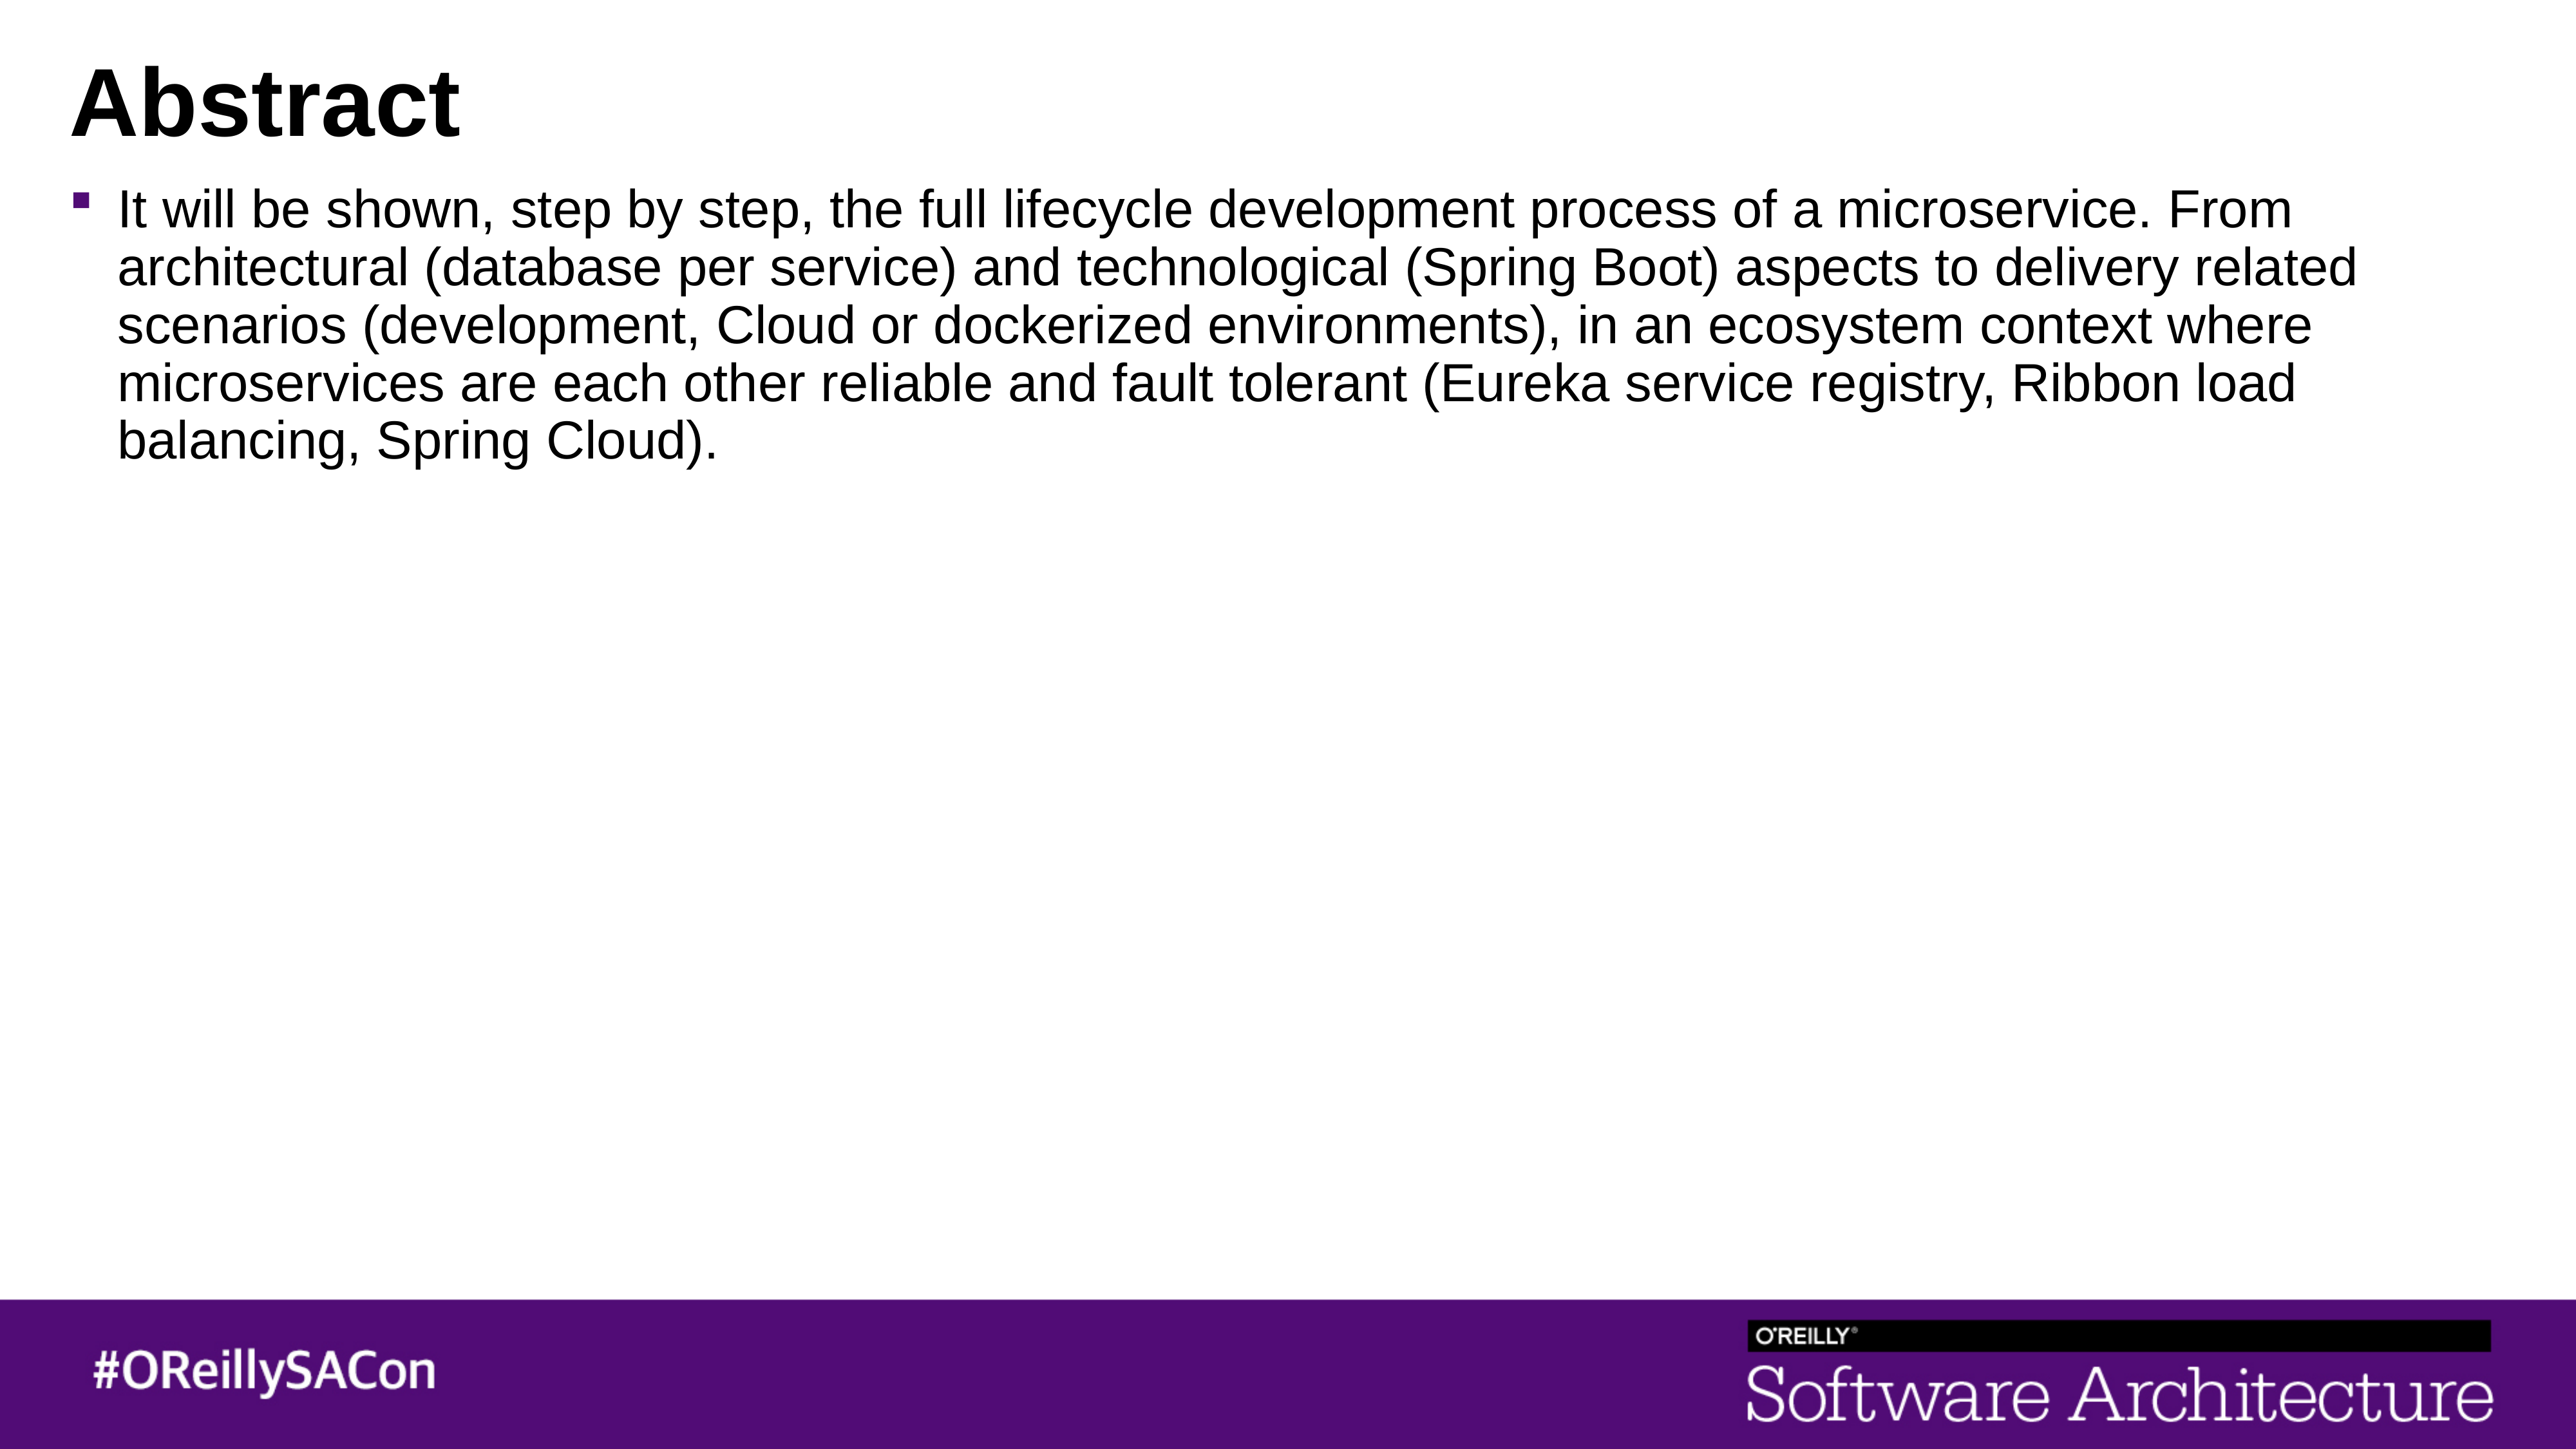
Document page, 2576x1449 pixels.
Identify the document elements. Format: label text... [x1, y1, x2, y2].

title Abstract [65, 25, 2510, 169]
list It will be shown, step by step, the full lifecycle development process of a microservice. From architectural (database per service) and technological (Spring Boot) aspects to delivery related scenarios (development, Cloud or dockerized environments), in an ecosystem context where microservices are each other reliable and fault tolerant (Eureka service registry, Ribbon load balancing, Spring Cloud). [65, 177, 2510, 1304]
picture [0, 0, 2576, 1449]
